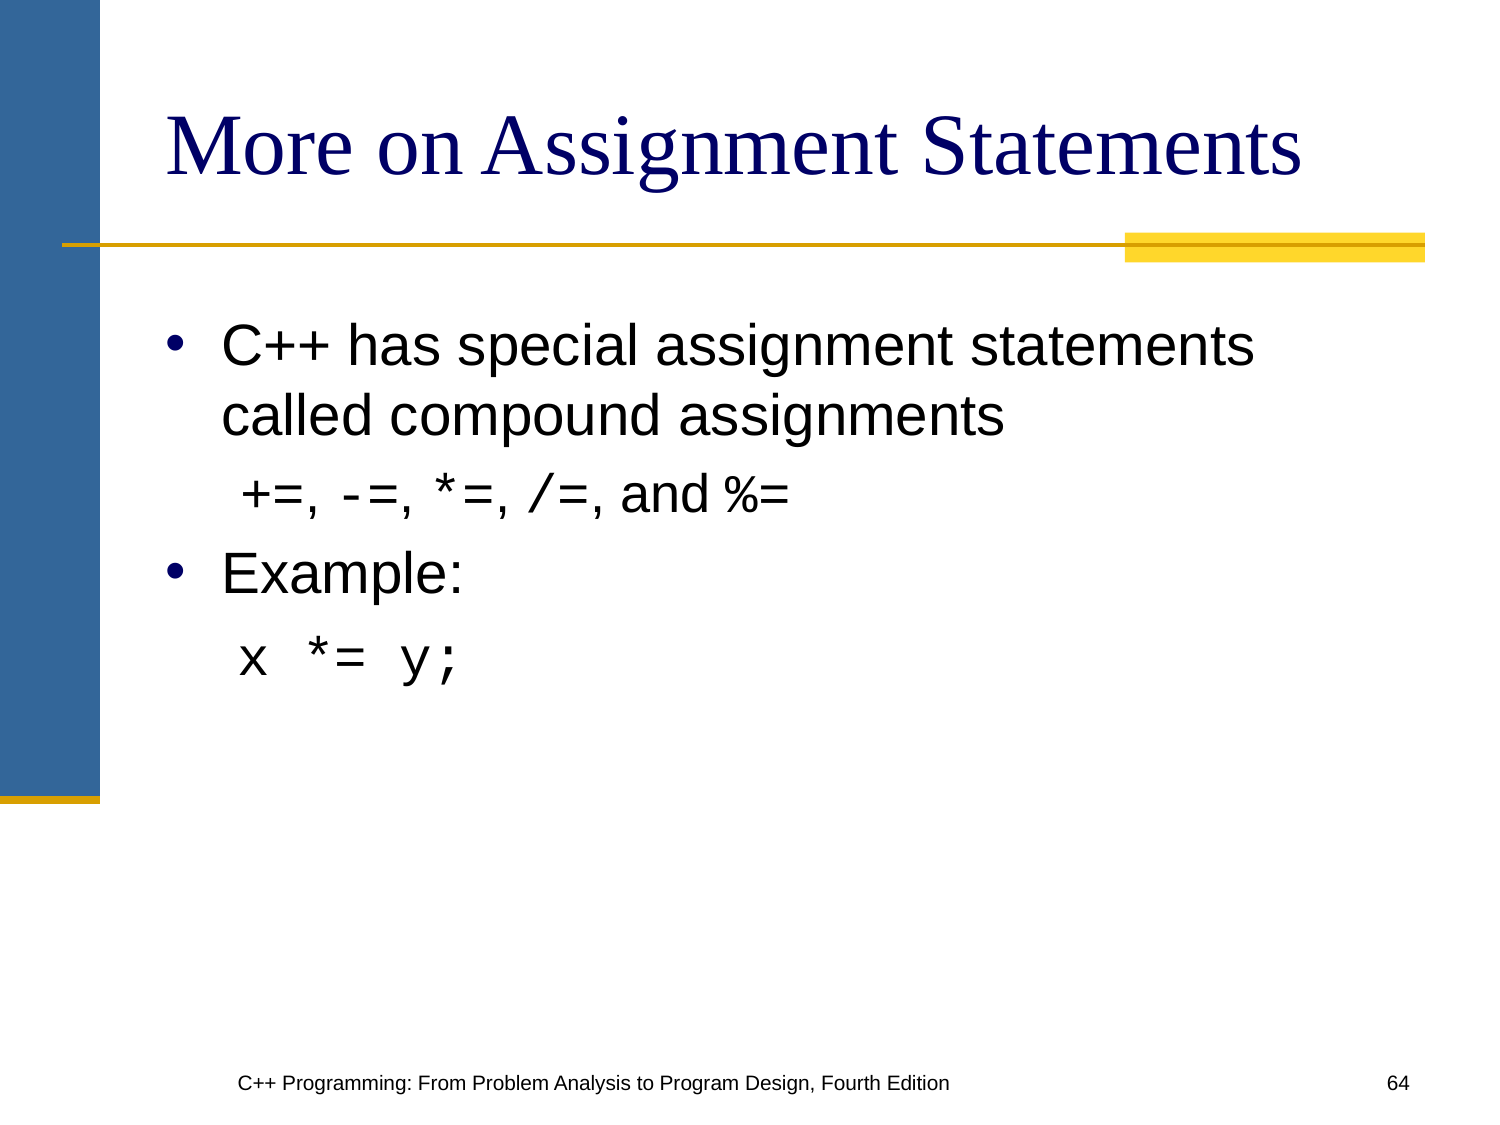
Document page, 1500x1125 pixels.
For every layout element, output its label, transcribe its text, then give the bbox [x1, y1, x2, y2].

text_box C++ Programming: From Problem Analysis to Program Design, Fourth Edition [149, 1062, 1038, 1100]
list C++ has special assignment statements called compound assignments +=, -=, *=, /=, and %= Example: x *= y; [150, 299, 1425, 1006]
title More on Assignment Statements [150, 45, 1425, 234]
text_box ‹#› [1112, 1062, 1425, 1100]
